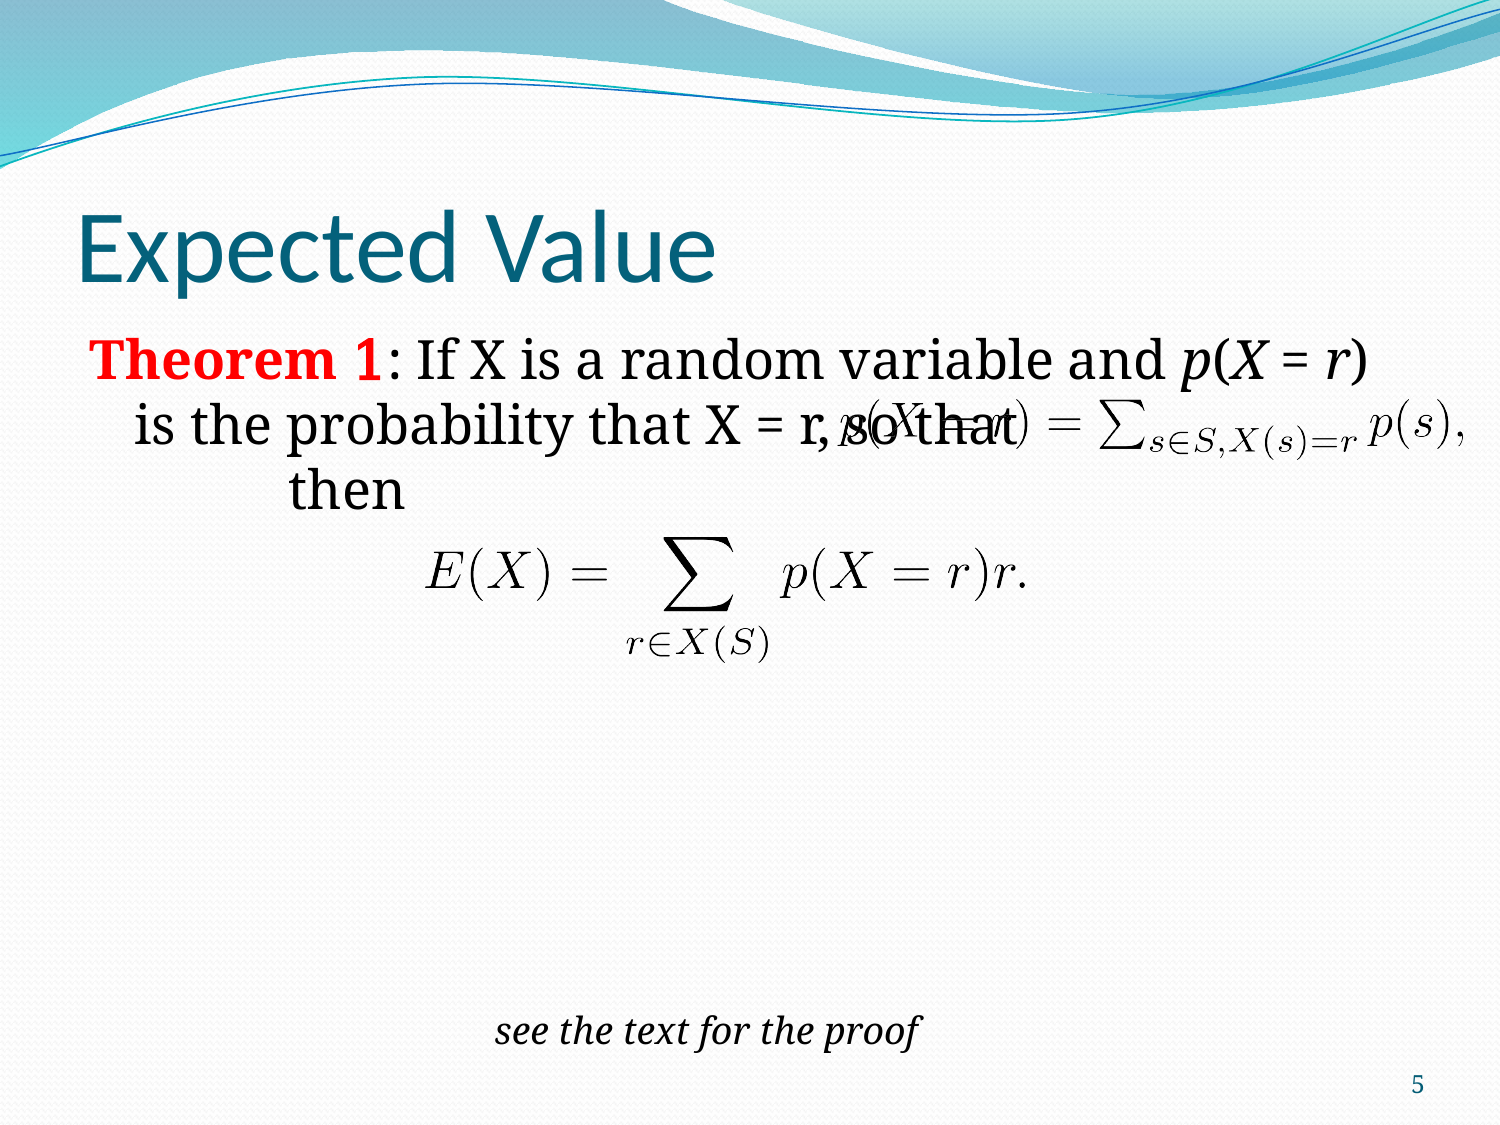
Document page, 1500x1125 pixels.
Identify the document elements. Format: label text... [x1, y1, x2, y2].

picture [837, 399, 1463, 460]
list Theorem 1: If X is a random variable and p(X = r) is the probability that X = r, so that then [75, 317, 1425, 1038]
text_box see the text for the proof [469, 999, 933, 1060]
picture [424, 537, 1025, 663]
slide_number 5 [1299, 1042, 1425, 1103]
title Expected Value [75, 115, 1425, 303]
